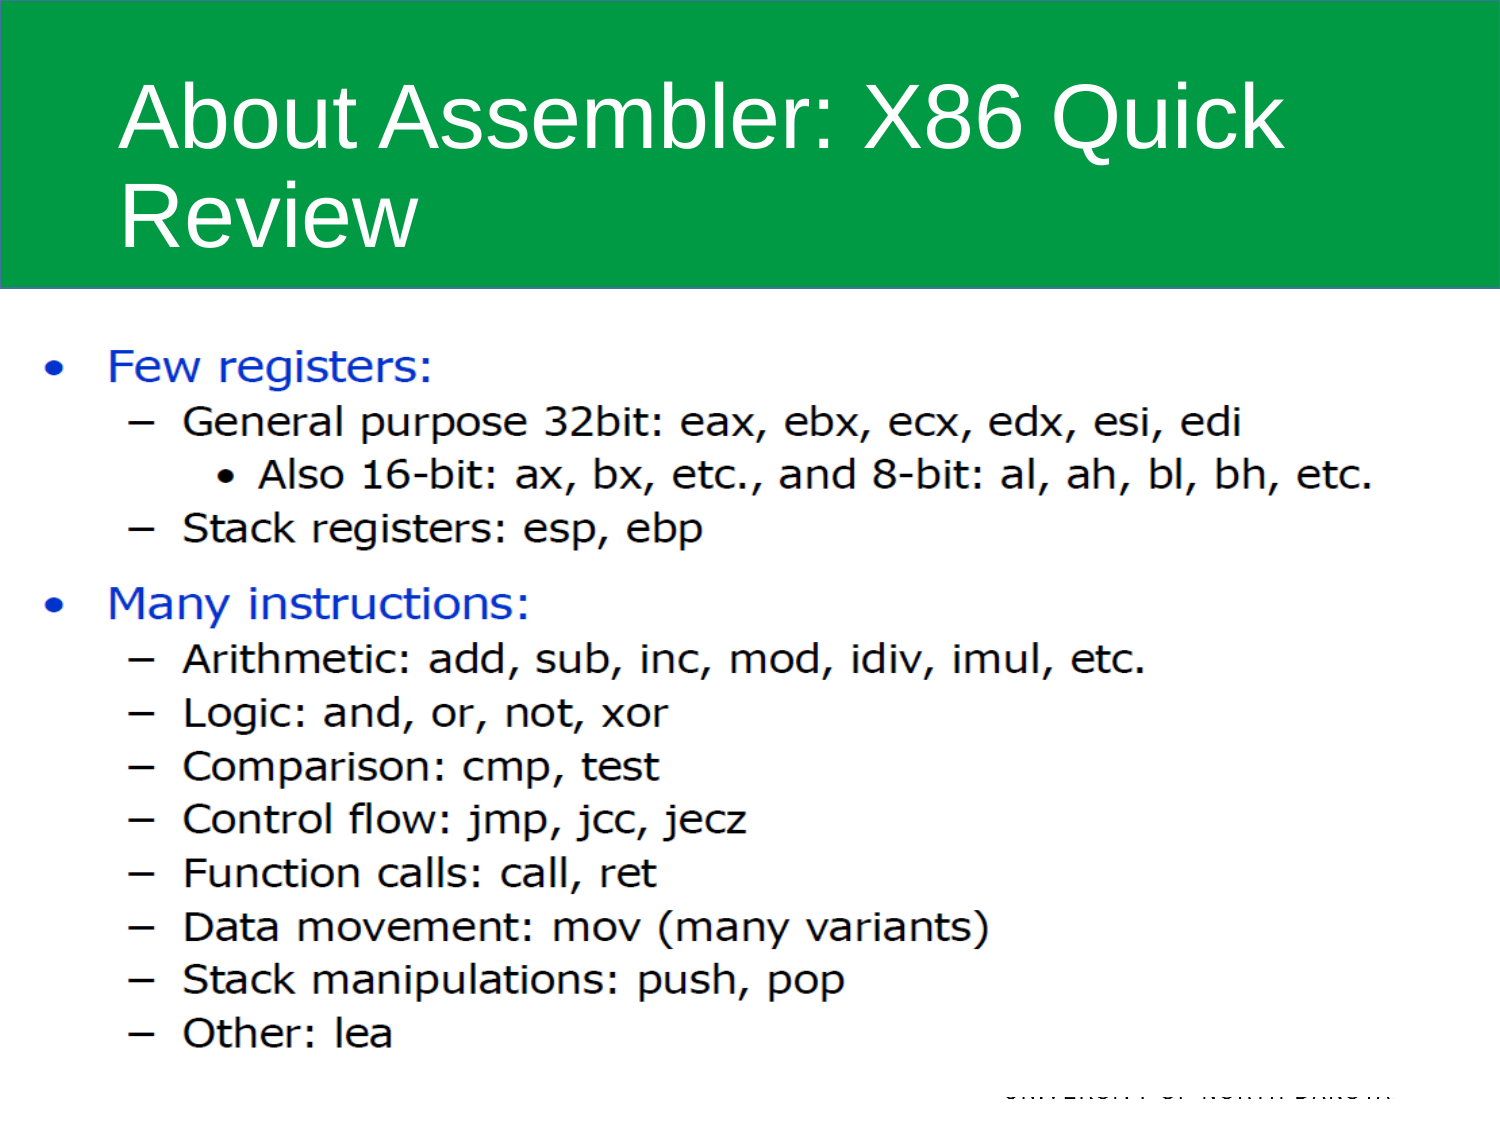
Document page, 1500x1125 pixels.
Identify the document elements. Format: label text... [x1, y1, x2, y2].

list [42, 294, 1436, 1097]
title About Assembler: X86 Quick Review [103, 59, 1397, 278]
picture [999, 1097, 1397, 1104]
